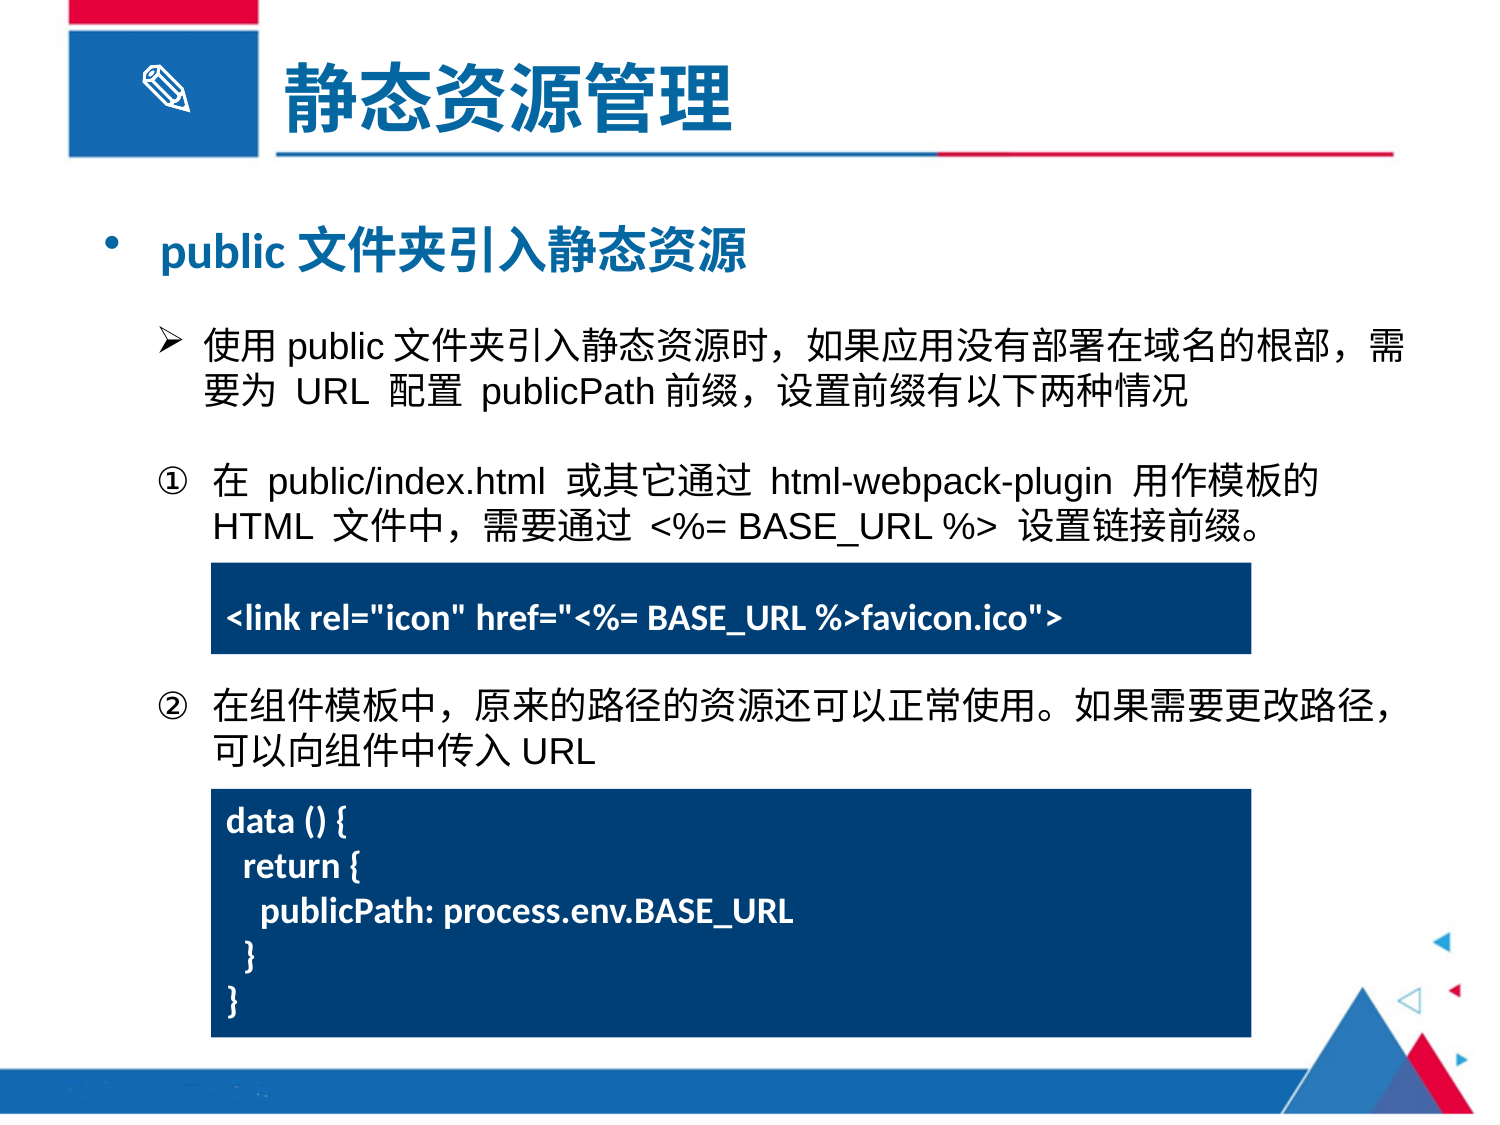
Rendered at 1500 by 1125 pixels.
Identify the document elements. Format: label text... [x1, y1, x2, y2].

text_box 使用public文件夹引入静态资源时，如果应用没有部署在域名的根部，需要为 URL 配置 publicPath前缀，设置前缀有以下两种情况 在 public/index.html 或其它通过 html-webpack-plugin 用作模板的 HTML 文件中，需要通过 <%= BASE_URL %> 设置链接前缀。 在组件模板中，原来的路径的资源还可以正常使用。如果需要更改路径，可以向组件中传入URL [141, 314, 1439, 870]
picture [0, 0, 1500, 1125]
text_box public文件夹引入静态资源 [88, 180, 763, 386]
text_box data () { return { publicPath: process.env.BASE_URL } } [211, 788, 1252, 1038]
text_box <link rel="icon" href="<%= BASE_URL %>favicon.ico"> [211, 562, 1252, 655]
text_box 静态资源管理 [268, 35, 1500, 158]
